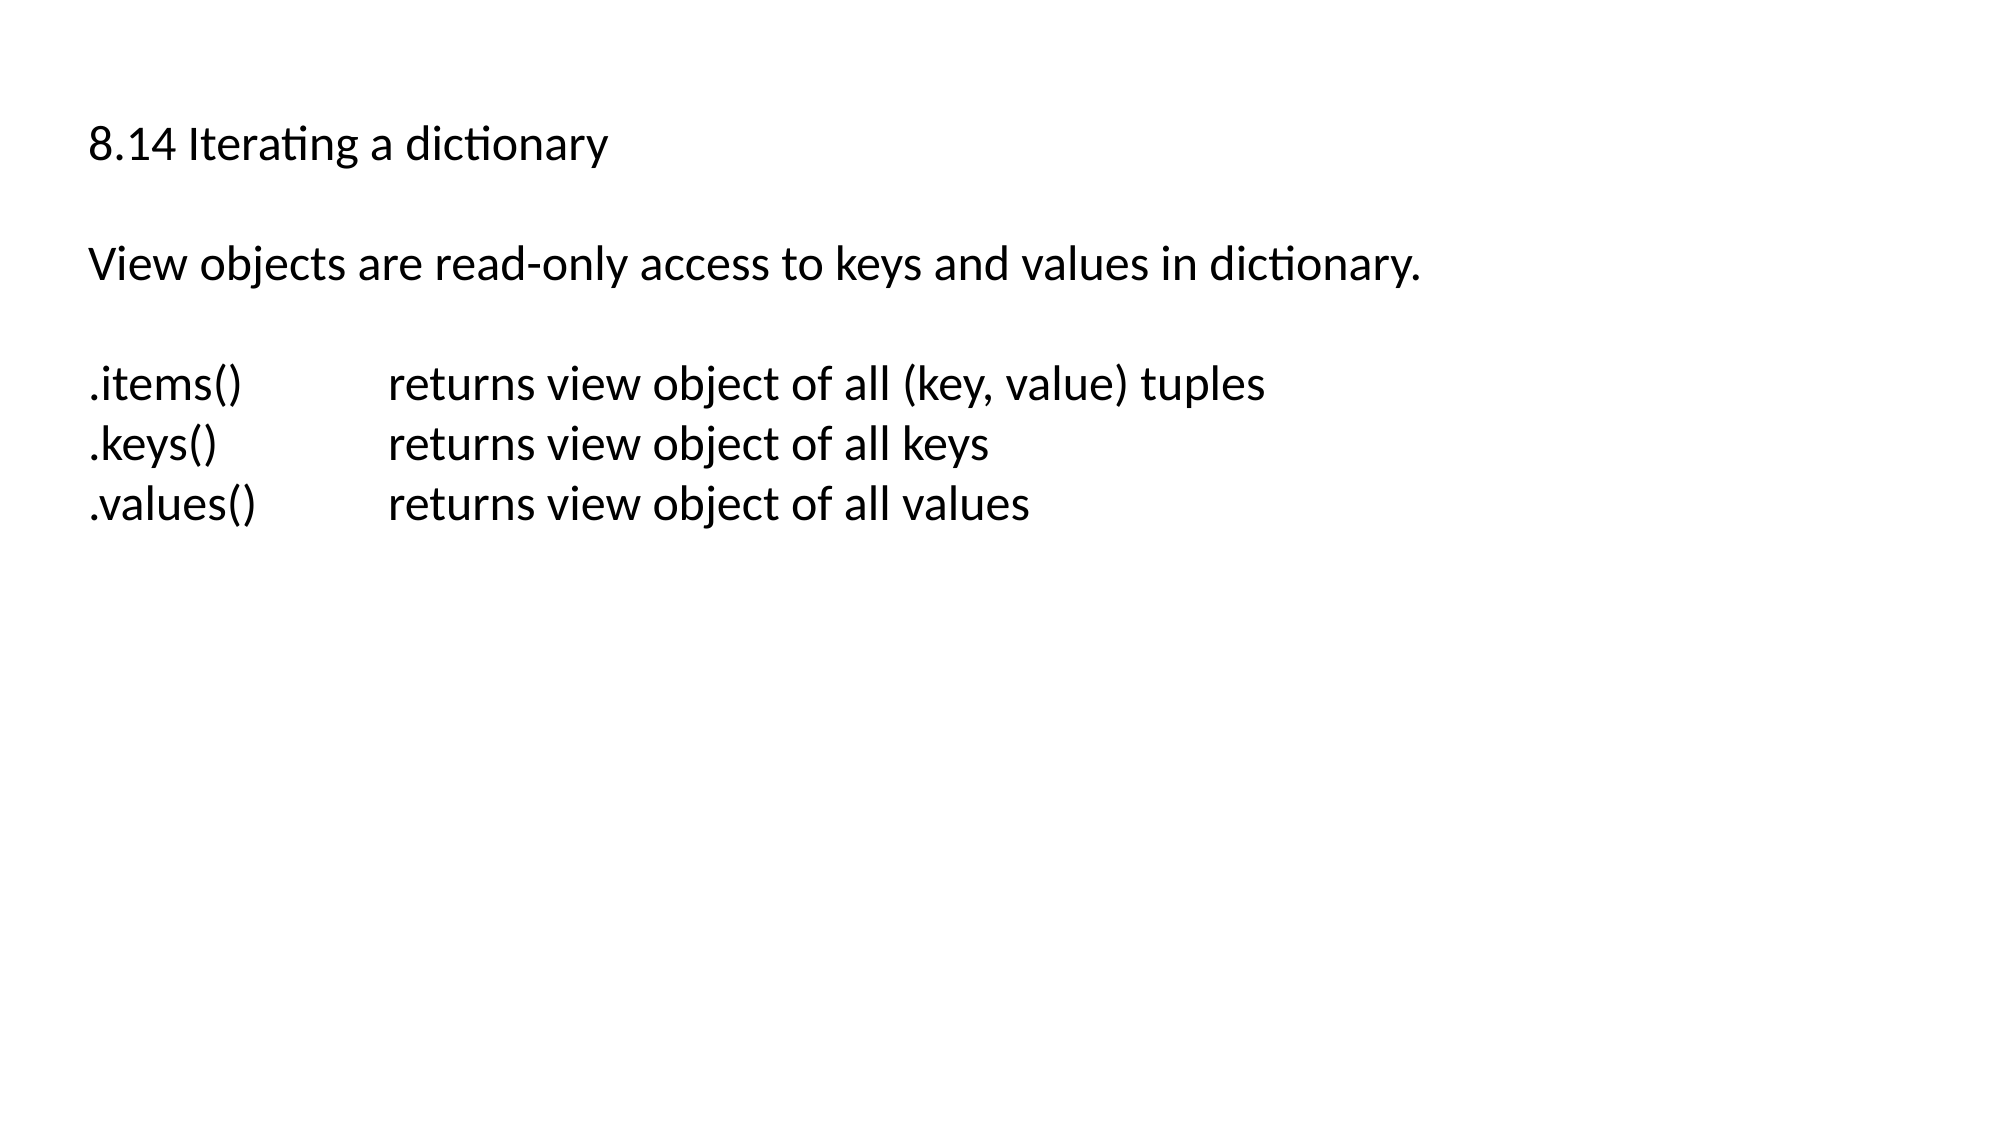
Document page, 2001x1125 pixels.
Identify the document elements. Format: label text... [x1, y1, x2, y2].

text_box 8.14 Iterating a dictionary View objects are read-only access to keys and values in dictionary. .items() returns view object of all (key, value) tuples .keys() returns view object of all keys .values() returns view object of all values [73, 103, 1979, 538]
